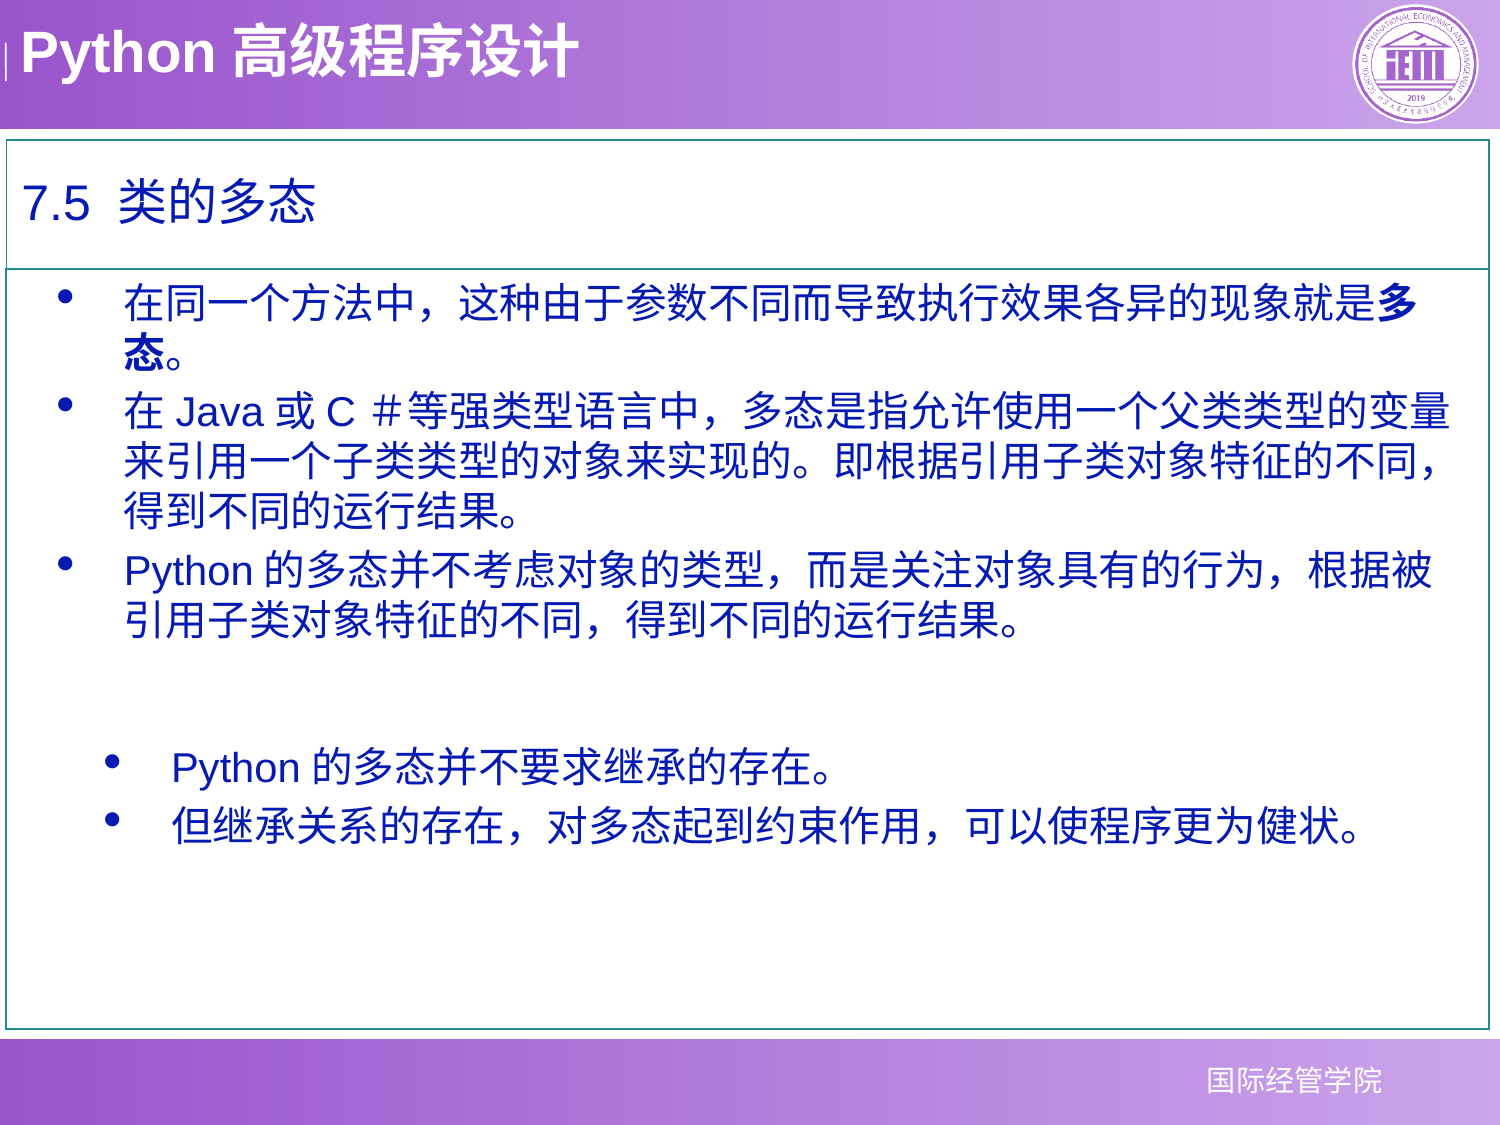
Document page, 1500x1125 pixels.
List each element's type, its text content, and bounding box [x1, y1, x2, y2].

list 在同一个方法中，这种由于参数不同而导致执行效果各异的现象就是多态。 在Java或C＃等强类型语言中，多态是指允许使用一个父类类型的变量来引用一个子类类型的对象来实现的。即根据引用子类对象特征的不同，得到不同的运行结果。 Python的多态并不考虑对象的类型，而是关注对象具有的行为，根据被引用子类对象特征的不同，得到不同的运行结果。 Python的多态并不要求继承的存在。 但继承关系的存在，对多态起到约束作用，可以使程序更为健状。 [5, 268, 1490, 1030]
title 7.5 类的多态 [6, 139, 1490, 268]
picture [1354, 6, 1477, 122]
